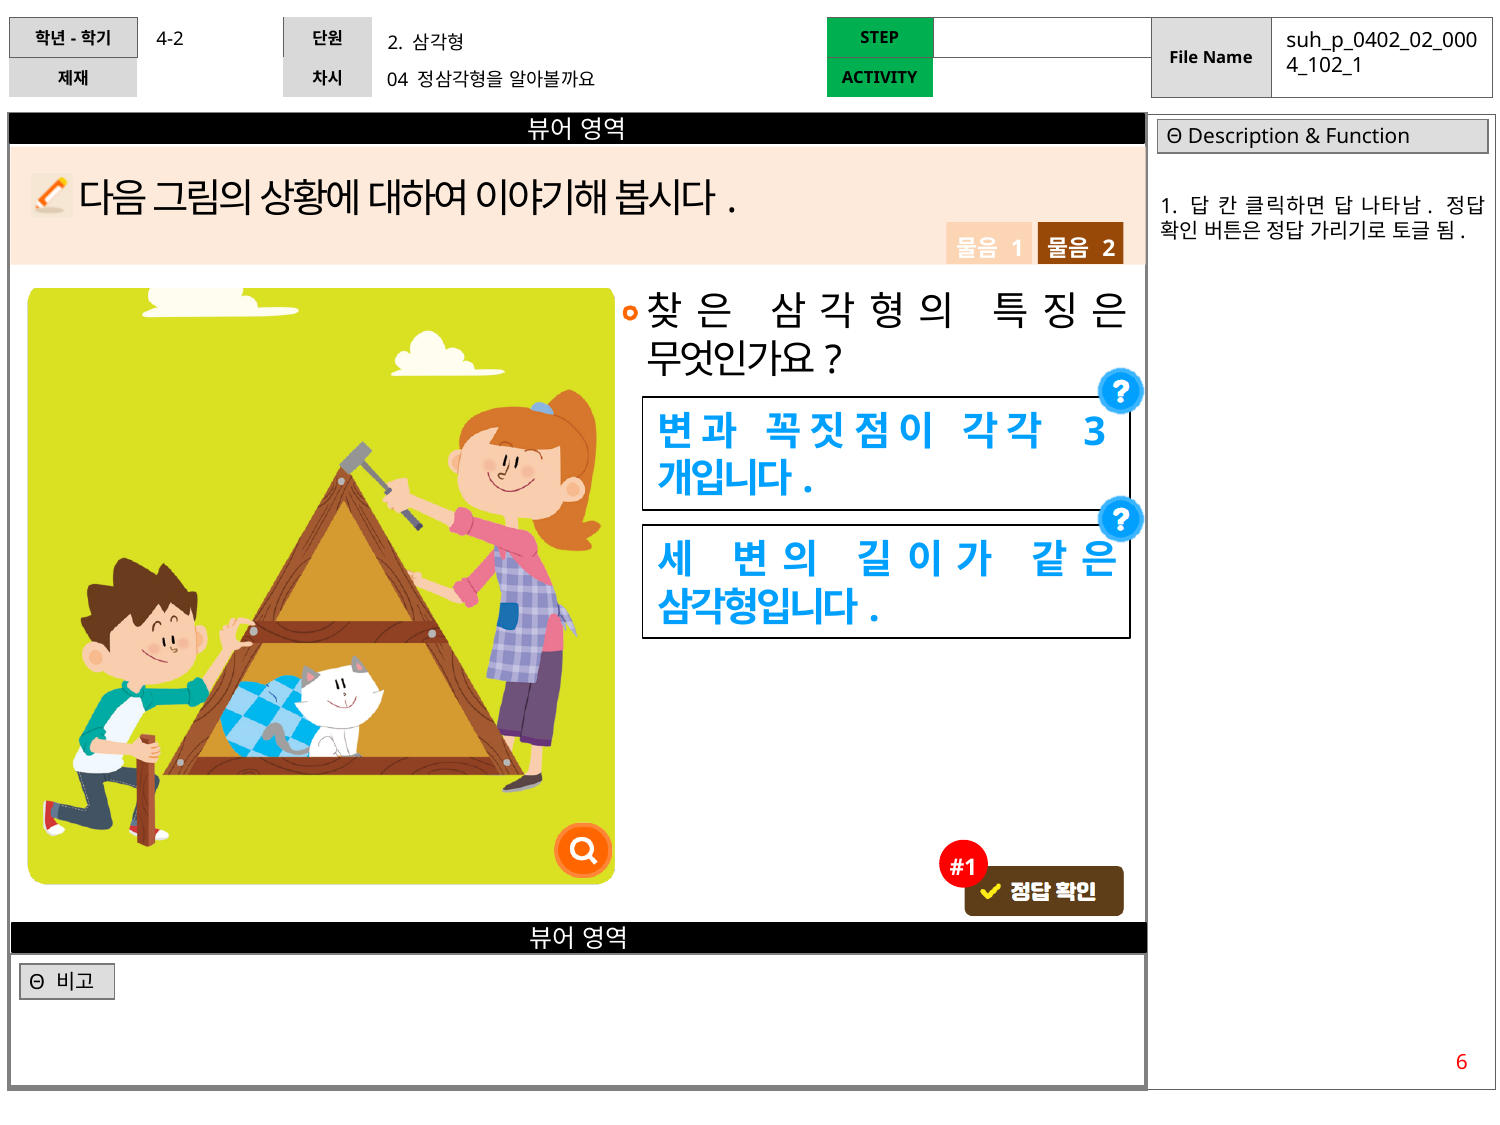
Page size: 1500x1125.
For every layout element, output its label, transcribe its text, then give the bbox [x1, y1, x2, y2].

text_box 세 변의 길이가 같은 삼각형입니다. [642, 525, 1131, 638]
text_box [9, 145, 1148, 267]
text_box 04 정삼각형을 알아볼까요 [372, 60, 821, 96]
picture [1091, 362, 1152, 421]
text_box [938, 212, 1029, 265]
text_box 2. 삼각형 [372, 23, 828, 48]
text_box 찾은 삼각형의 특징은 무엇인가요? [631, 278, 1140, 389]
text_box 다음 그림의 상황에 대하여 이야기해 봅시다. [63, 165, 1150, 228]
table_header Θ Description & Function [1158, 120, 1487, 152]
text_box 1. 답 칸 클릭하면 답 나타남. 정답 확인 버튼은 정답 가리기로 토글 됨. [1145, 160, 1500, 276]
picture [1091, 490, 1152, 549]
text_box 4-2 [141, 18, 284, 55]
text_box #1 [937, 837, 990, 890]
picture [963, 863, 1126, 918]
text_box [1030, 212, 1133, 265]
text_box 변과 꼭짓점이 각각 3개입니다. [642, 396, 1131, 510]
picture [31, 173, 73, 218]
picture [19, 288, 640, 888]
text_box suh_p_0402_02_0004_102_1 [1271, 18, 1500, 84]
